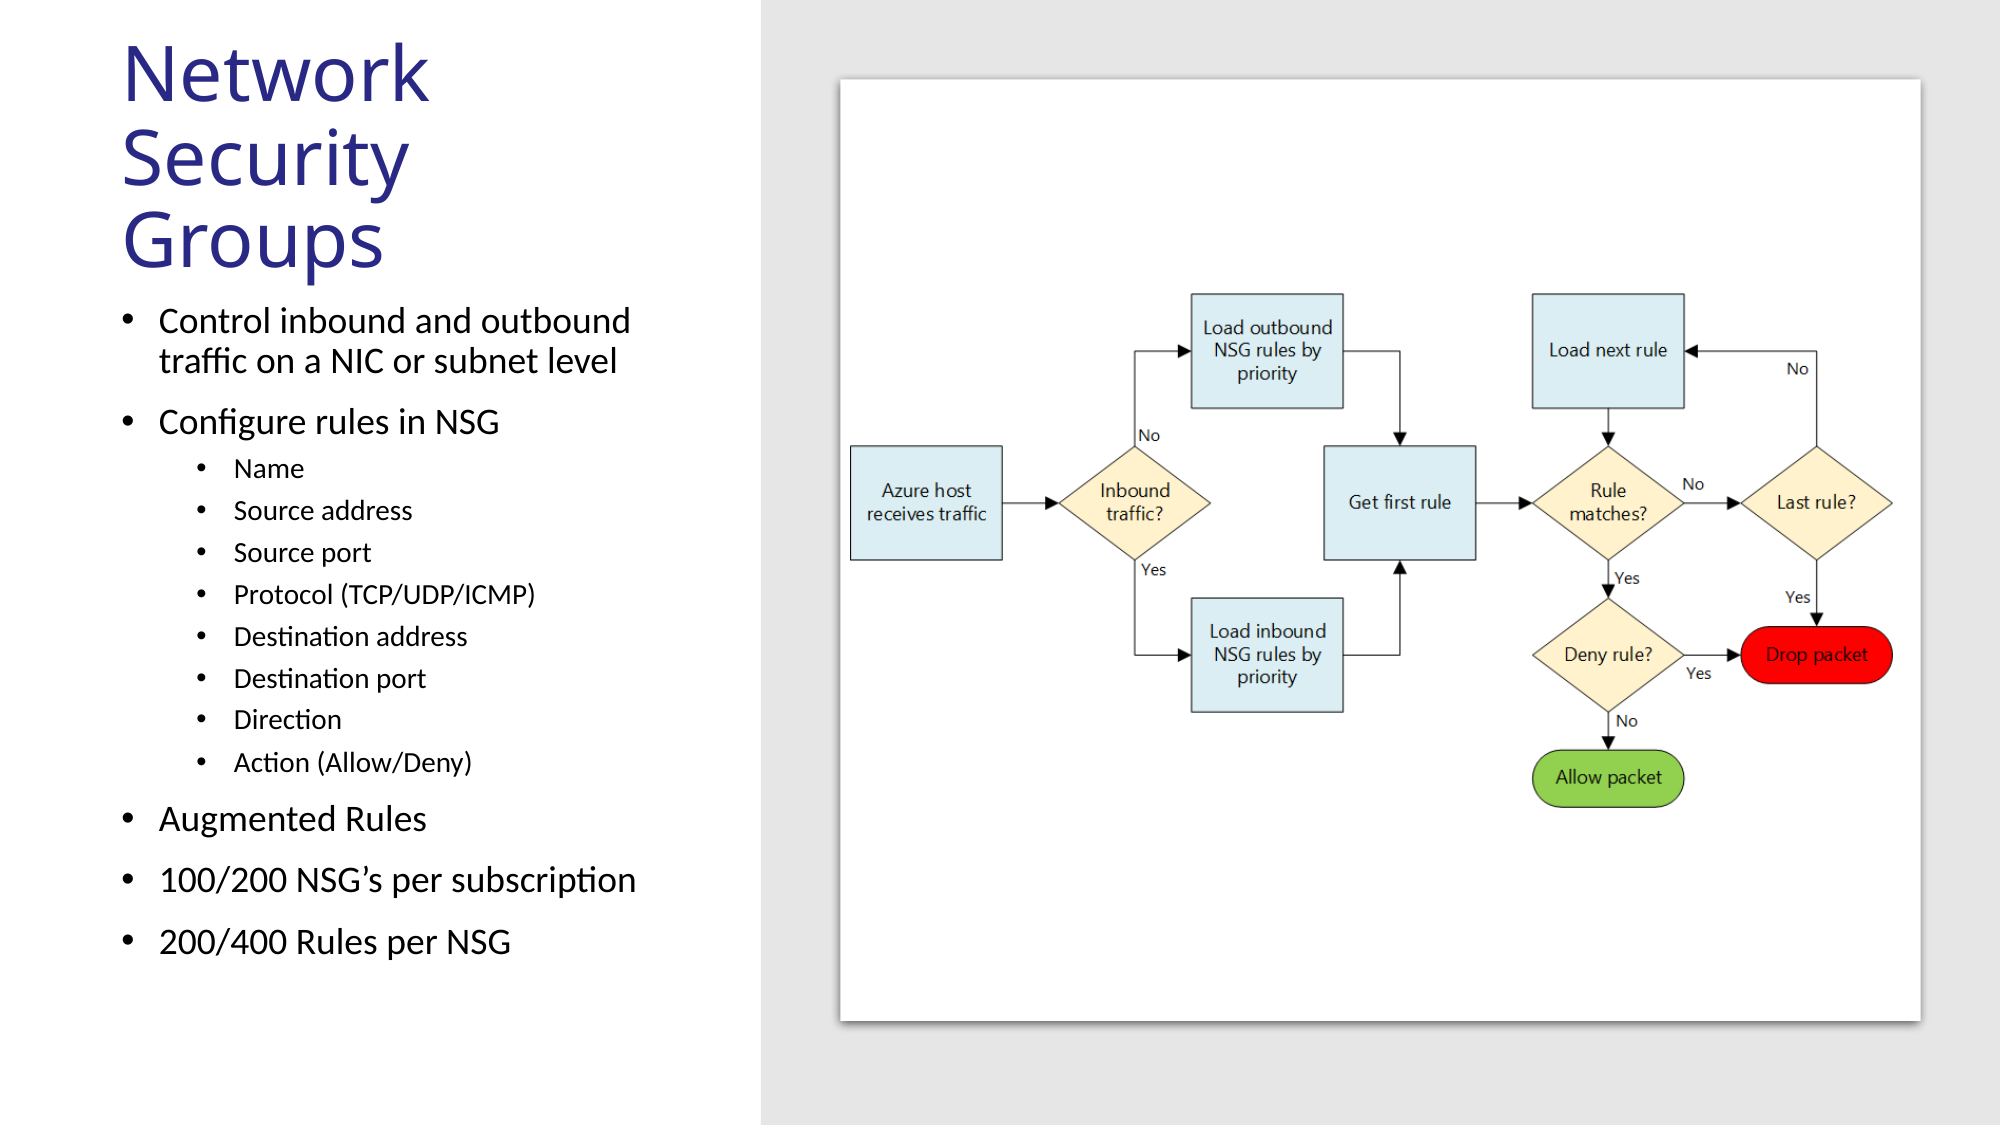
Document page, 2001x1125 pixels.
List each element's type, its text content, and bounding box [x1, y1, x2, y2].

list Control inbound and outbound traffic on a NIC or subnet level Configure rules in NSG Name Source address Source port Protocol (TCP/UDP/ICMP) Destination address Destination port Direction Action (Allow/Deny) Augmented Rules 100/200 NSG’s per subscription 200/400 Rules per NSG [106, 293, 682, 1037]
text_box [839, 78, 1922, 1022]
text_box [760, 0, 2000, 1125]
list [849, 293, 1894, 808]
title Network Security Groups [106, 27, 682, 293]
